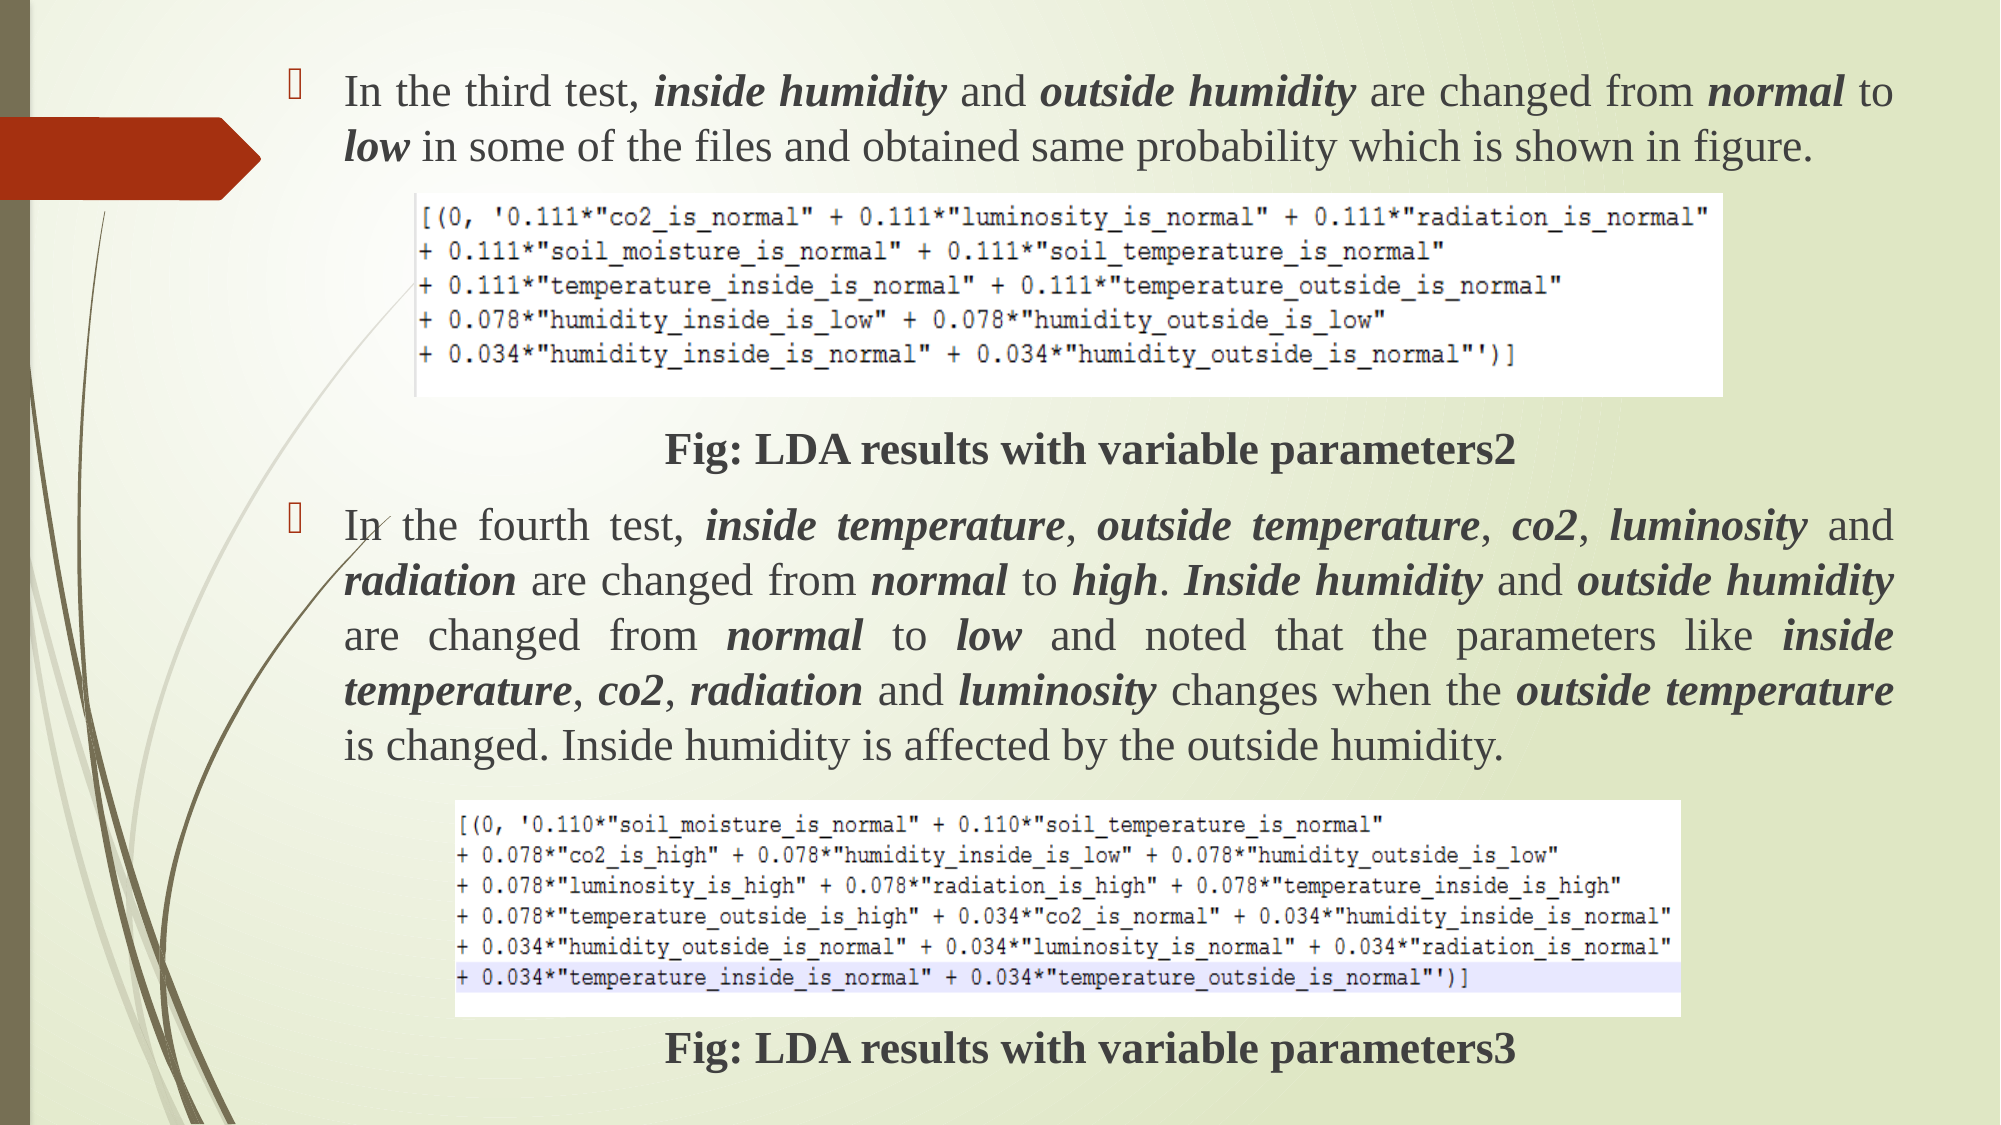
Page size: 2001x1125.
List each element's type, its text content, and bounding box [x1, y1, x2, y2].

picture [413, 192, 1723, 397]
picture [455, 800, 1682, 1017]
list In the third test, inside humidity and outside humidity are changed from normal to low in some of the files and obtained same probability which is shown in figure. Fig: LDA results with variable parameters2 In the fourth test, inside temperature, outside temperature, co2, luminosity and radiation are changed from normal to high. Inside humidity and outside humidity are changed from normal to low and noted that the parameters like inside temperature, co2, radiation and luminosity changes when the outside temperature is changed. Inside humidity is affected by the outside humidity. Fig: LDA results with variable parameters3 [272, 53, 1910, 1098]
